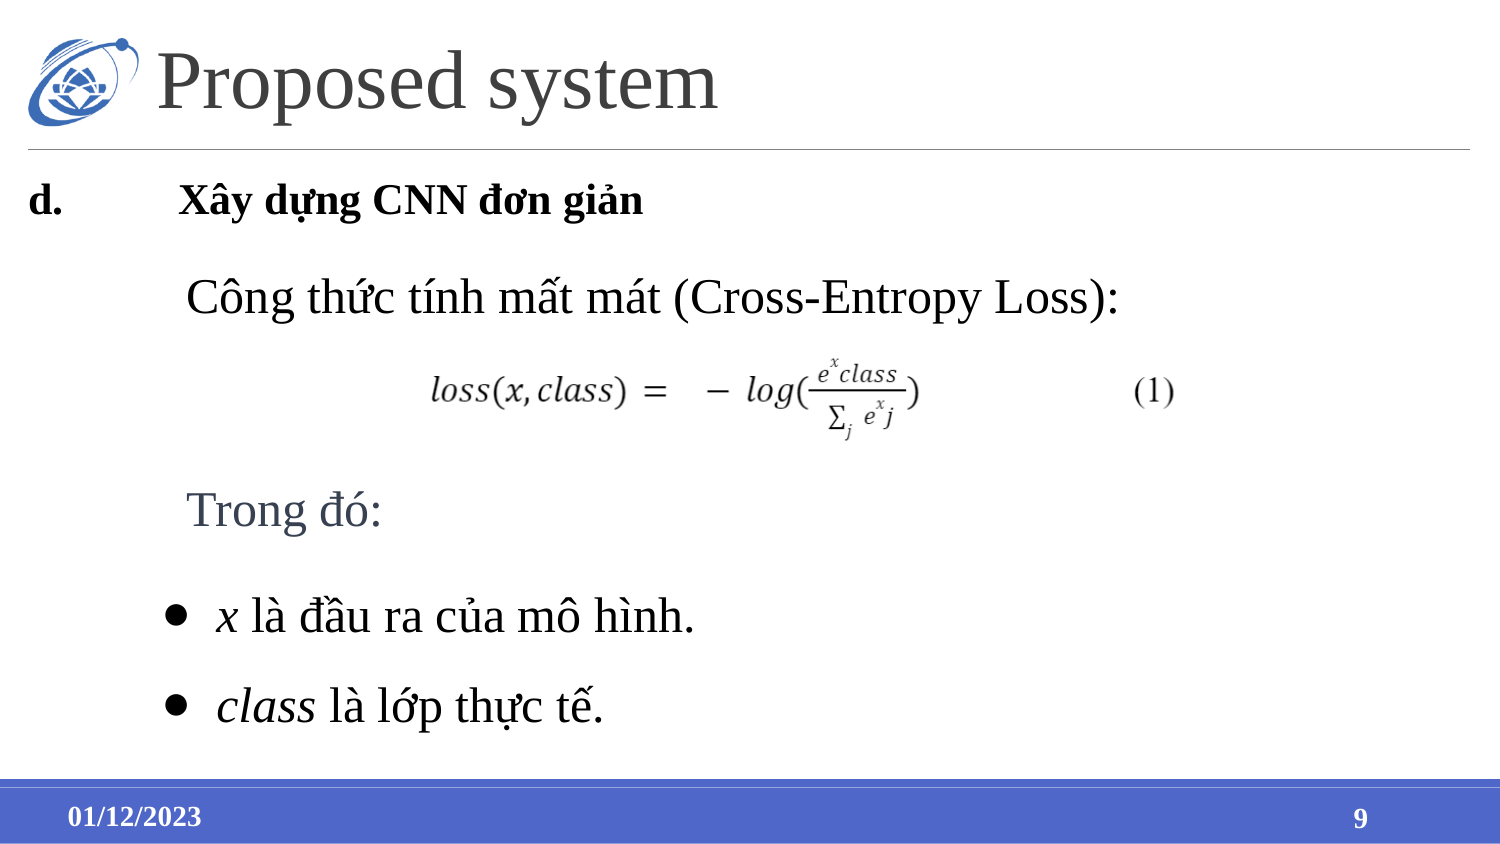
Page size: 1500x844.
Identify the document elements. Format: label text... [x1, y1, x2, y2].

title Proposed system [145, 35, 1471, 144]
picture [421, 328, 1195, 468]
slide_number ‹#› [1218, 794, 1380, 840]
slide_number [67, 797, 214, 832]
picture [28, 26, 139, 137]
list d. Xây dựng CNN đơn giản [28, 157, 788, 297]
text_box Công thức tính mất mát (Cross-Entropy Loss): Trong đó: x là đầu ra của mô hình. class là lớp thực tế. [112, 218, 1388, 748]
